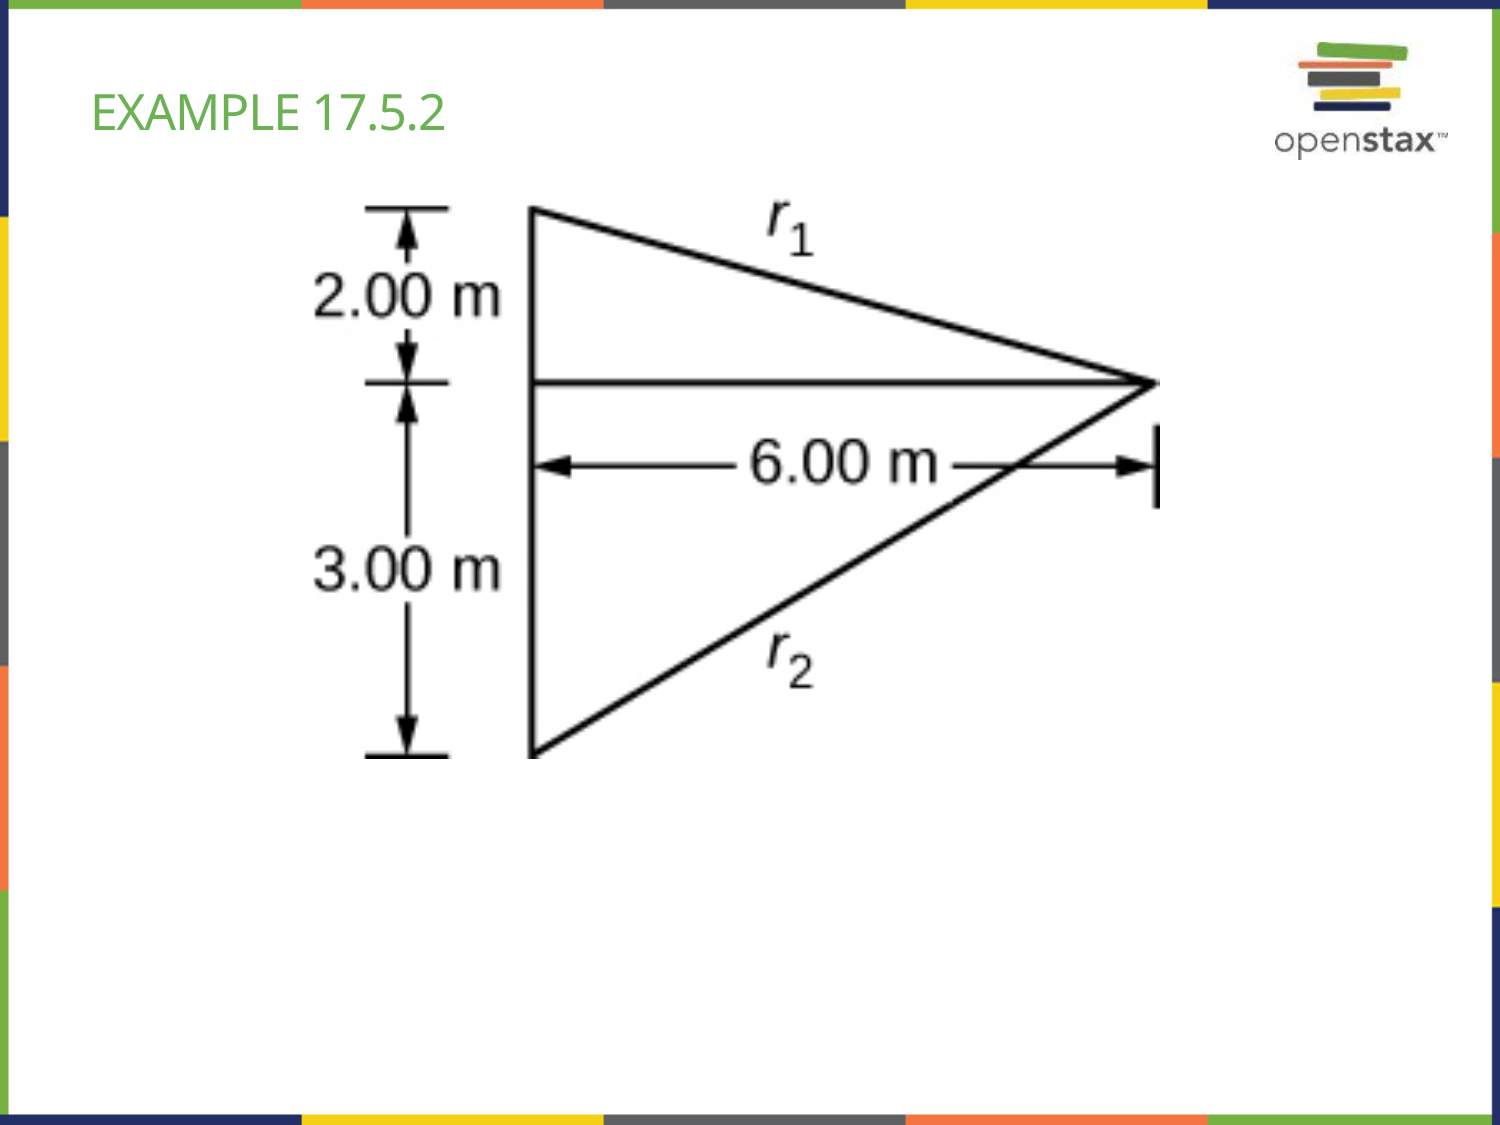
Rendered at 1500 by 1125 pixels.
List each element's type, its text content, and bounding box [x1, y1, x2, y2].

title Example 17.5.2 [75, 39, 1275, 148]
picture [0, 0, 1500, 1125]
